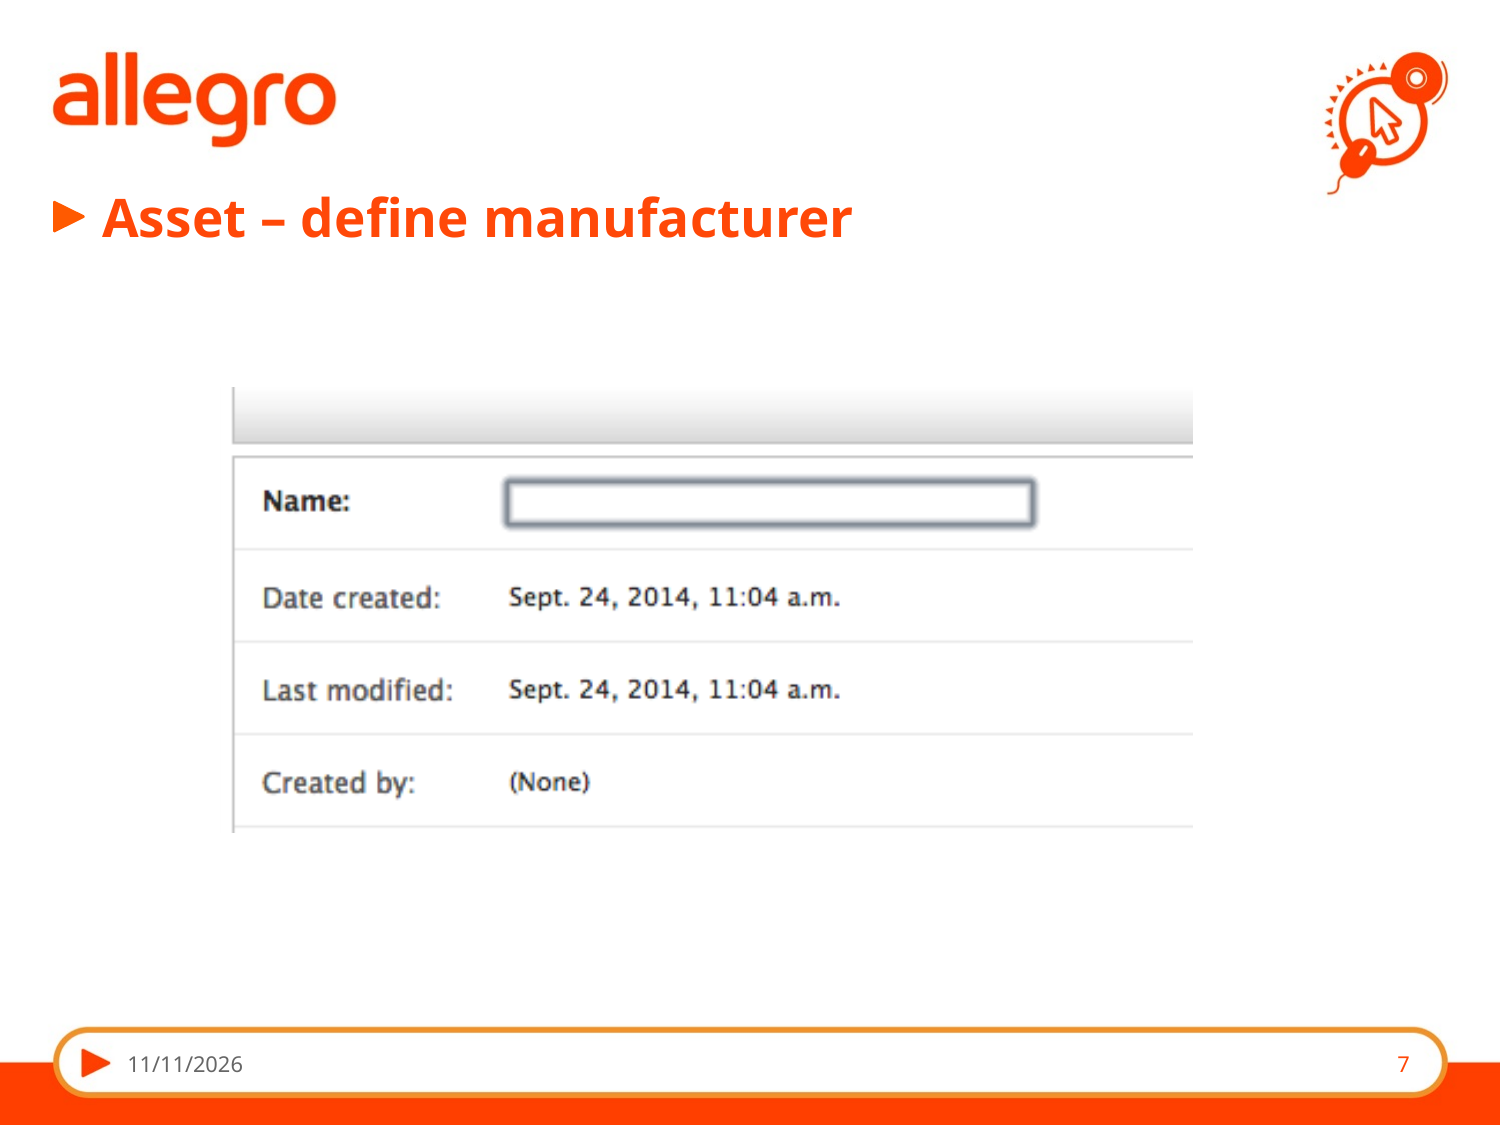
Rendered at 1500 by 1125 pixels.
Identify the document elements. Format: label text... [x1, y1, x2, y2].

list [219, 387, 1193, 833]
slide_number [112, 1030, 425, 1100]
slide_number 7 [1074, 1030, 1425, 1100]
picture [0, 0, 1500, 1125]
title Asset – define manufacturer [53, 169, 1447, 264]
